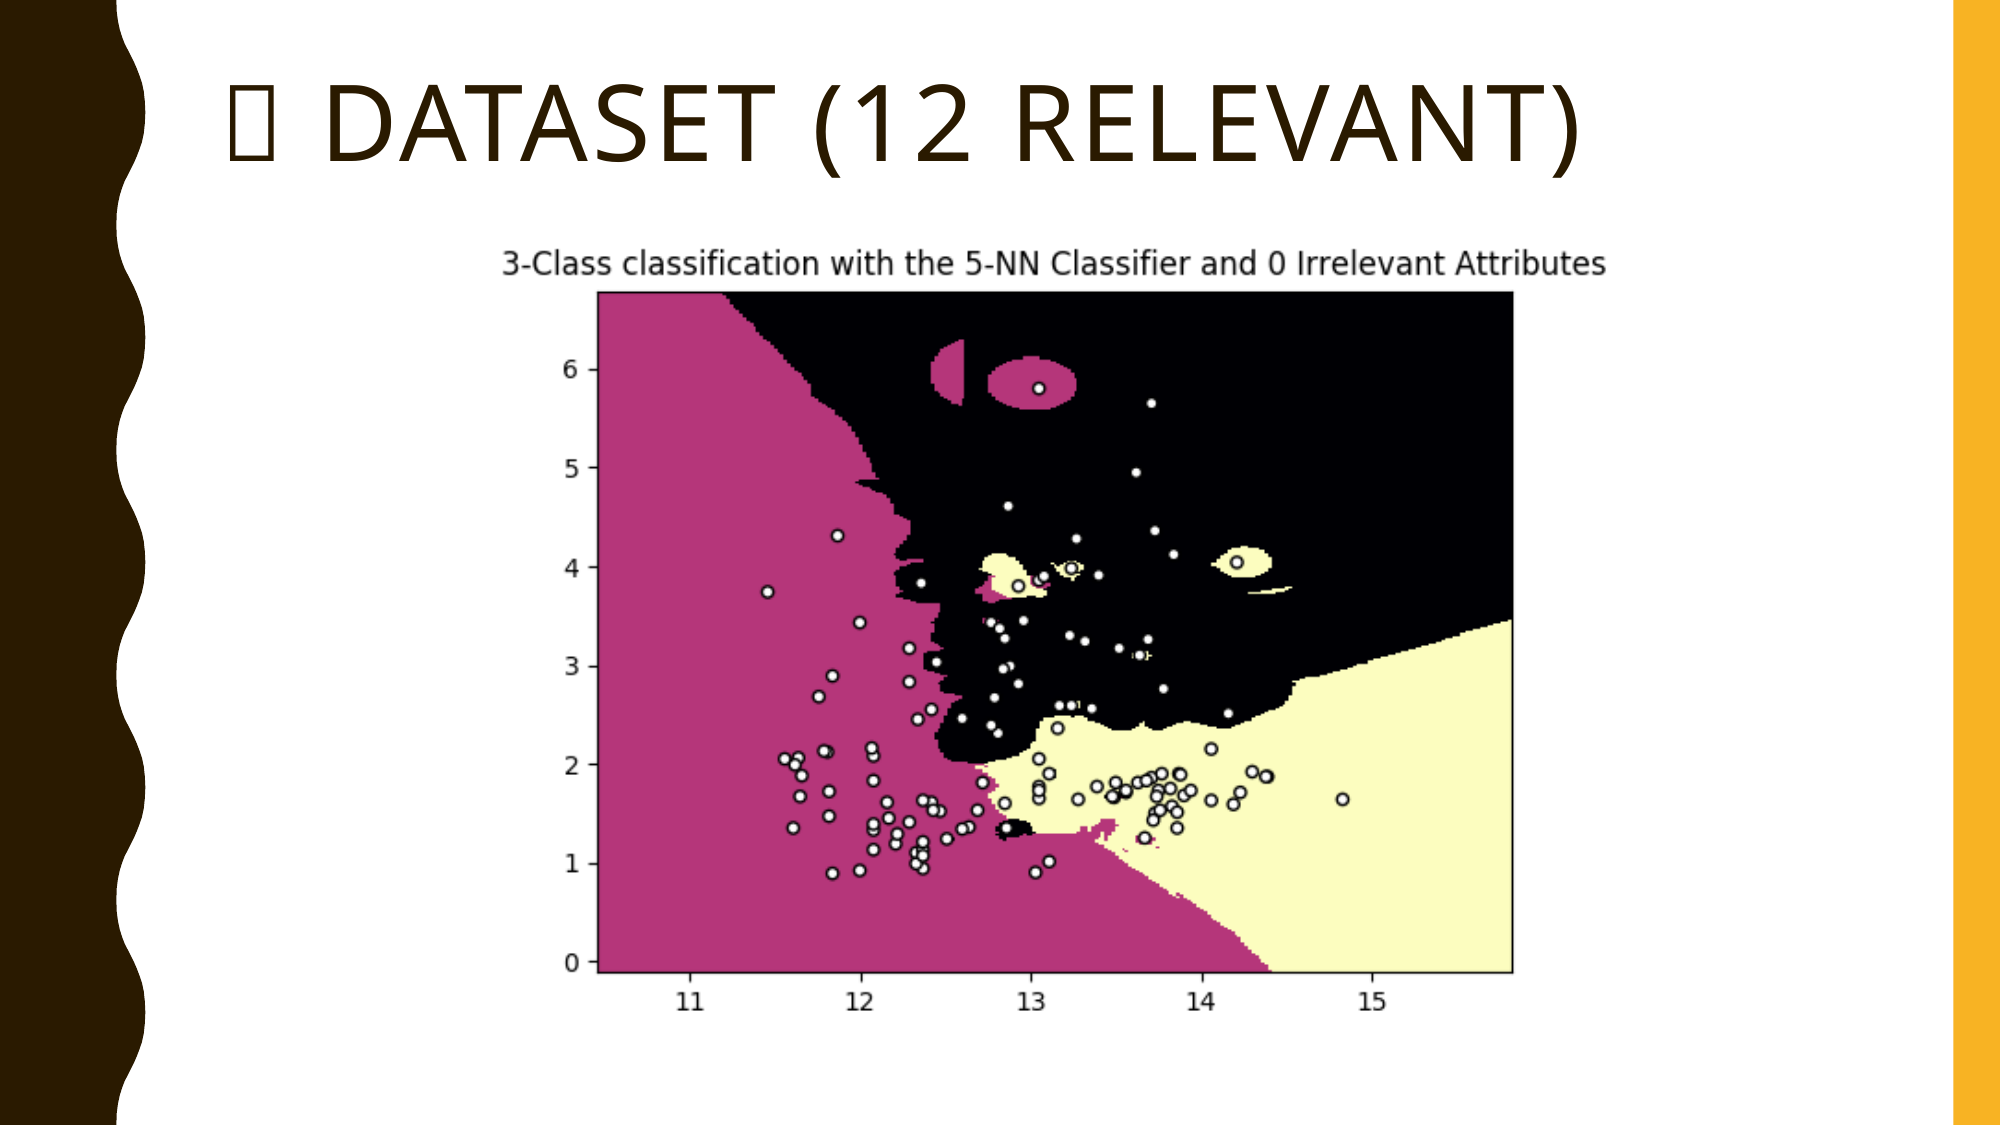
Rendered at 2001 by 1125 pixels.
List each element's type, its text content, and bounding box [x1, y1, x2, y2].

title 🍷 Dataset (12 relevant) [205, 62, 1875, 308]
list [450, 185, 1630, 1070]
